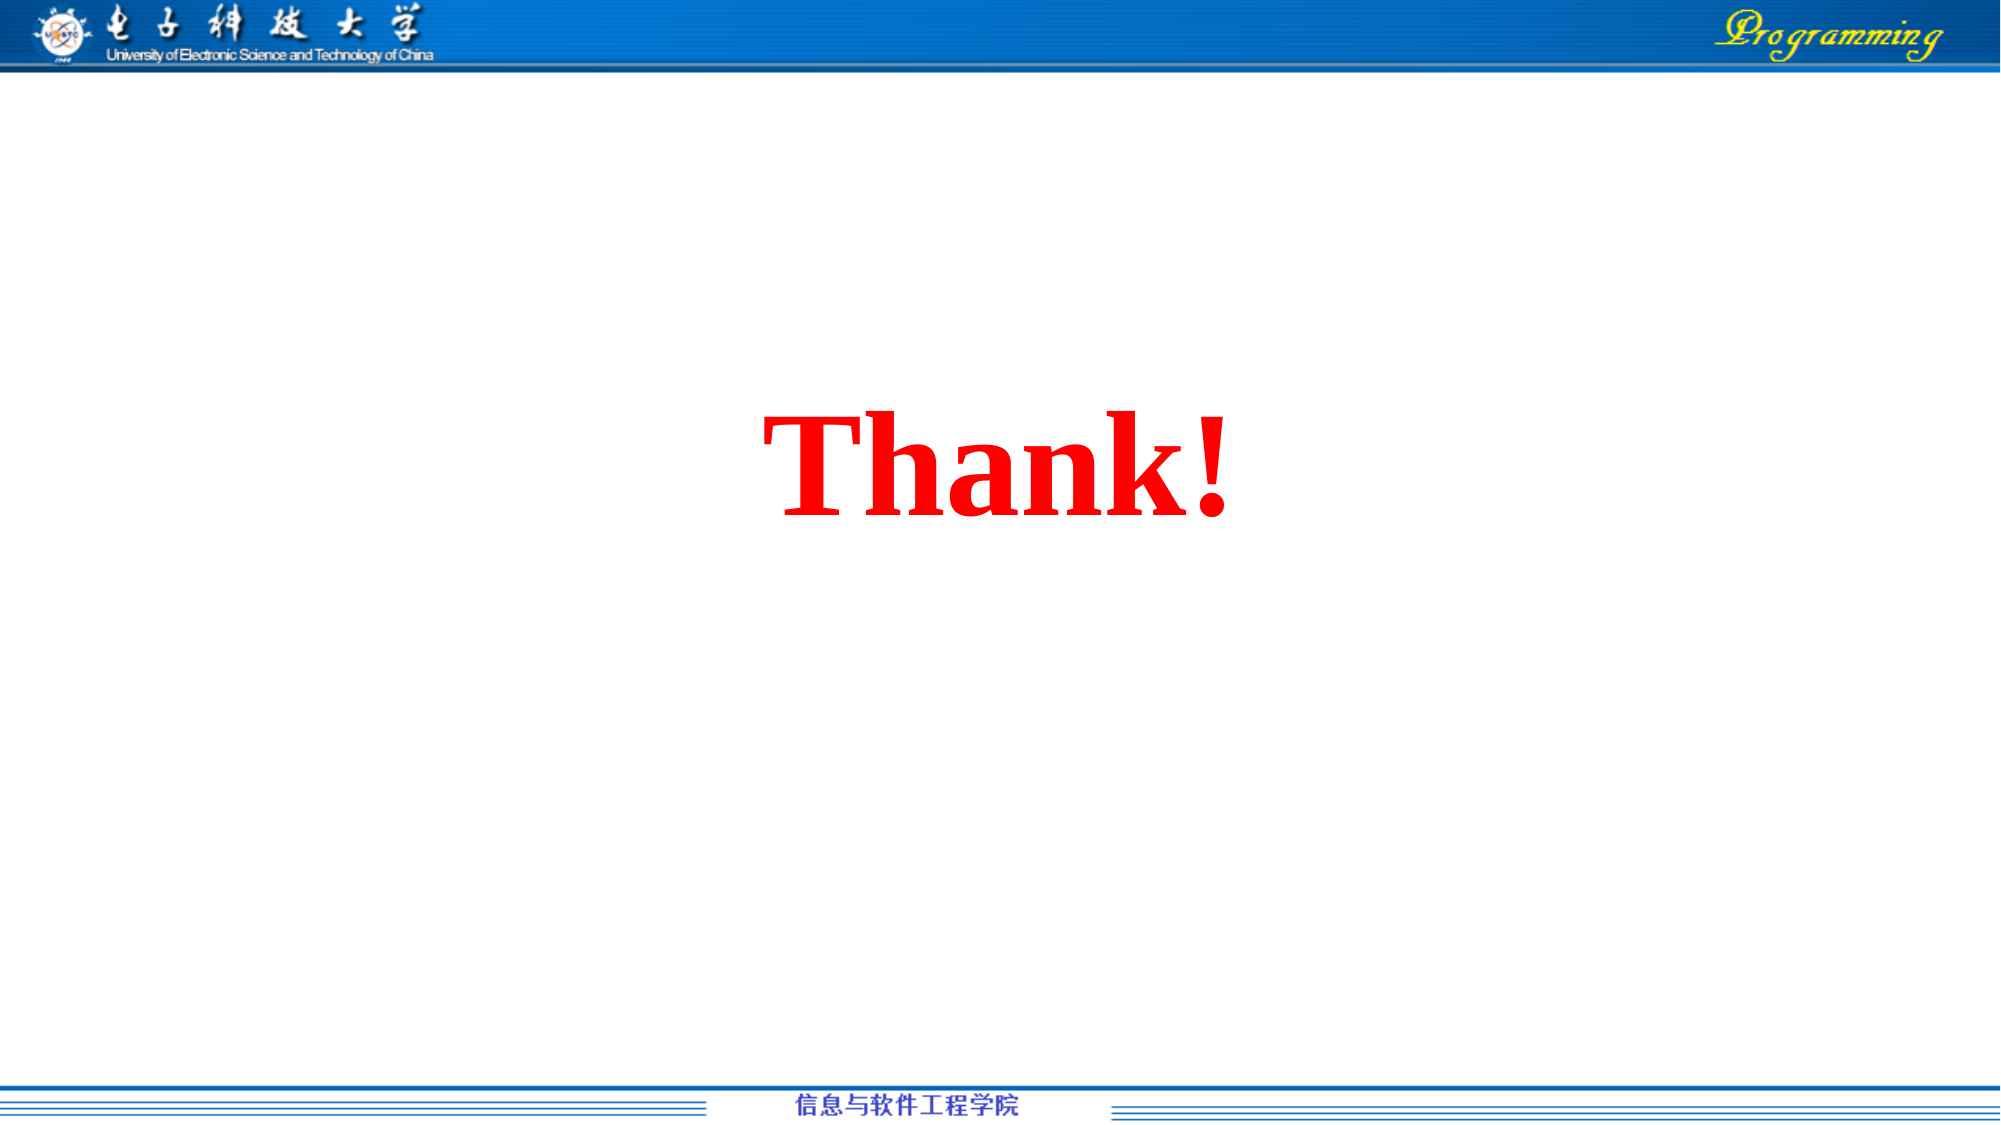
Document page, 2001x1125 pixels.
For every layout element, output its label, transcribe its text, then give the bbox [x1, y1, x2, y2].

picture [0, 0, 2001, 1125]
text_box Thank! [50, 312, 1950, 521]
